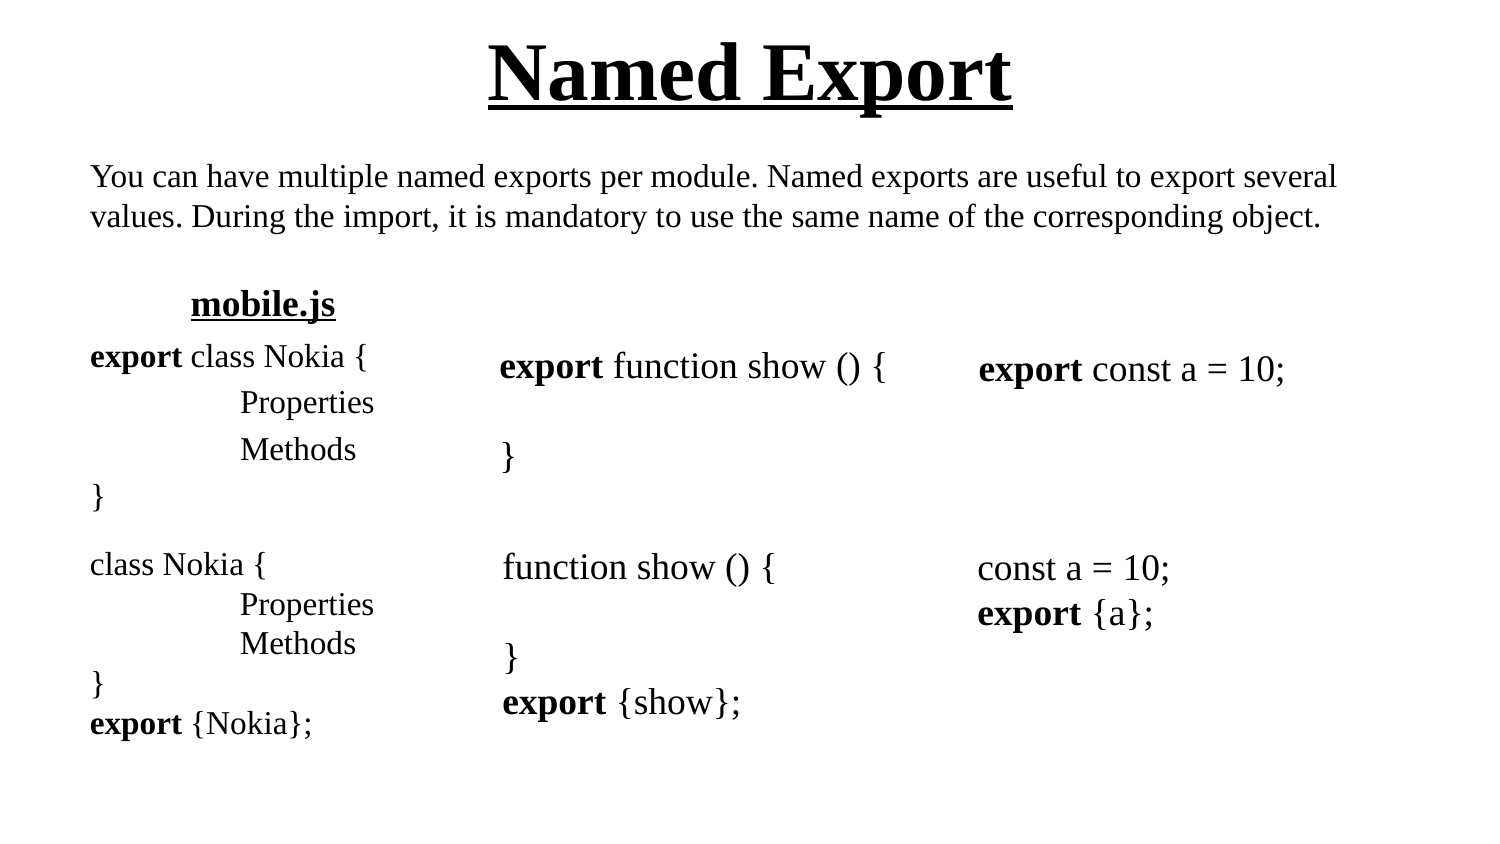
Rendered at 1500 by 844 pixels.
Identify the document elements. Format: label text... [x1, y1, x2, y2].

text_box class Nokia { Properties Methods } export {Nokia}; [74, 534, 450, 749]
list You can have multiple named exports per module. Named exports are useful to export several values. During the import, it is mandatory to use the same name of the corresponding object. export class Nokia { Properties Methods } [75, 146, 1425, 622]
text_box mobile.js [175, 271, 351, 332]
text_box export const a = 10; [963, 336, 1301, 396]
text_box function show () { } export {show}; [487, 534, 863, 730]
title Named Export [75, 0, 1425, 138]
text_box const a = 10; export {a}; [962, 536, 1388, 641]
text_box export function show () { } [484, 333, 923, 484]
